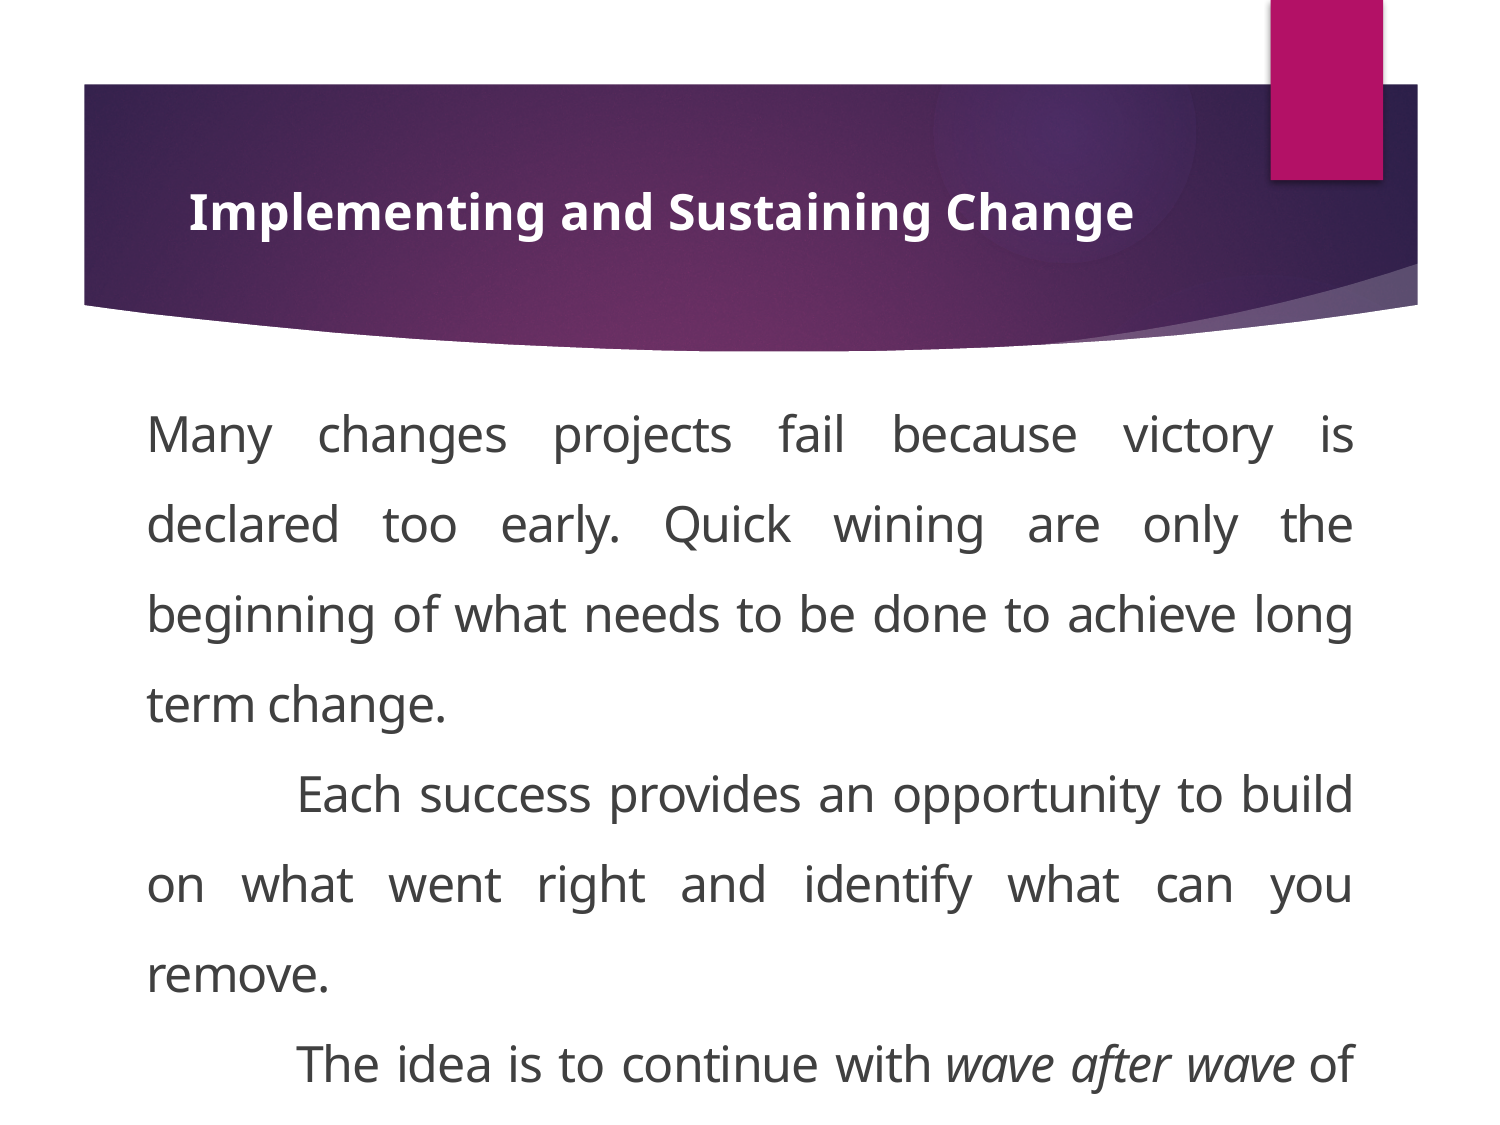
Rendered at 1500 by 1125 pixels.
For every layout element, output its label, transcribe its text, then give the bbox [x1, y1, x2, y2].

text_box Many changes projects fail because victory is declared too early. Quick wining are only the beginning of what needs to be done to achieve long term change. Each success provides an opportunity to build on what went right and identify what can you remove. The idea is to continue with wave after wave of change and not to stop until the vision is a reality. [131, 364, 1369, 1037]
title Implementing and Sustaining Change [142, 152, 1183, 269]
